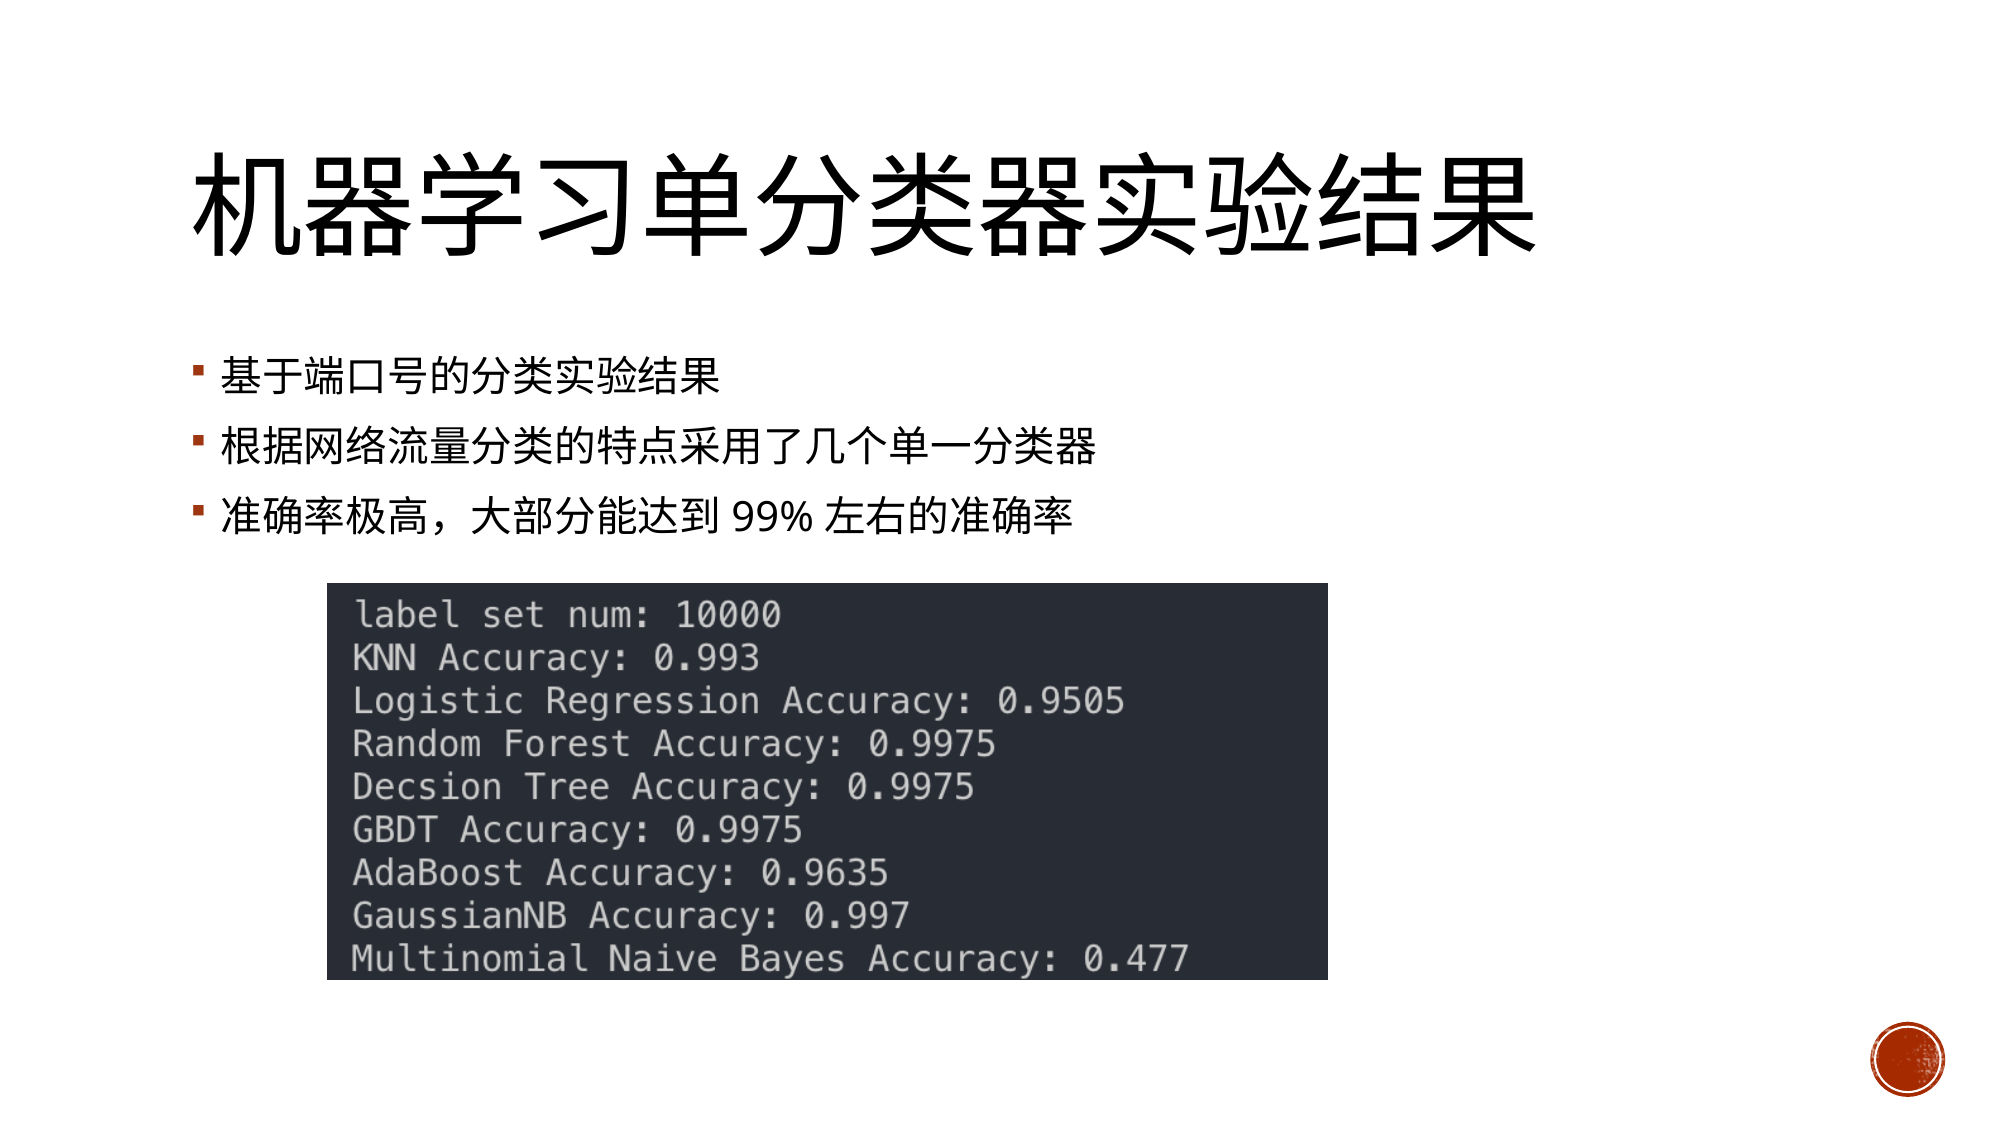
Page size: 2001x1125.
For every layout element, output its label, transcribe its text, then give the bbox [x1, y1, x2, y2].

list 基于端口号的分类实验结果 根据网络流量分类的特点采用了几个单一分类器 准确率极高，大部分能达到99%左右的准确率 [175, 348, 1826, 1013]
picture [327, 583, 1328, 980]
title 机器学习单分类器实验结果 [175, 79, 1826, 344]
